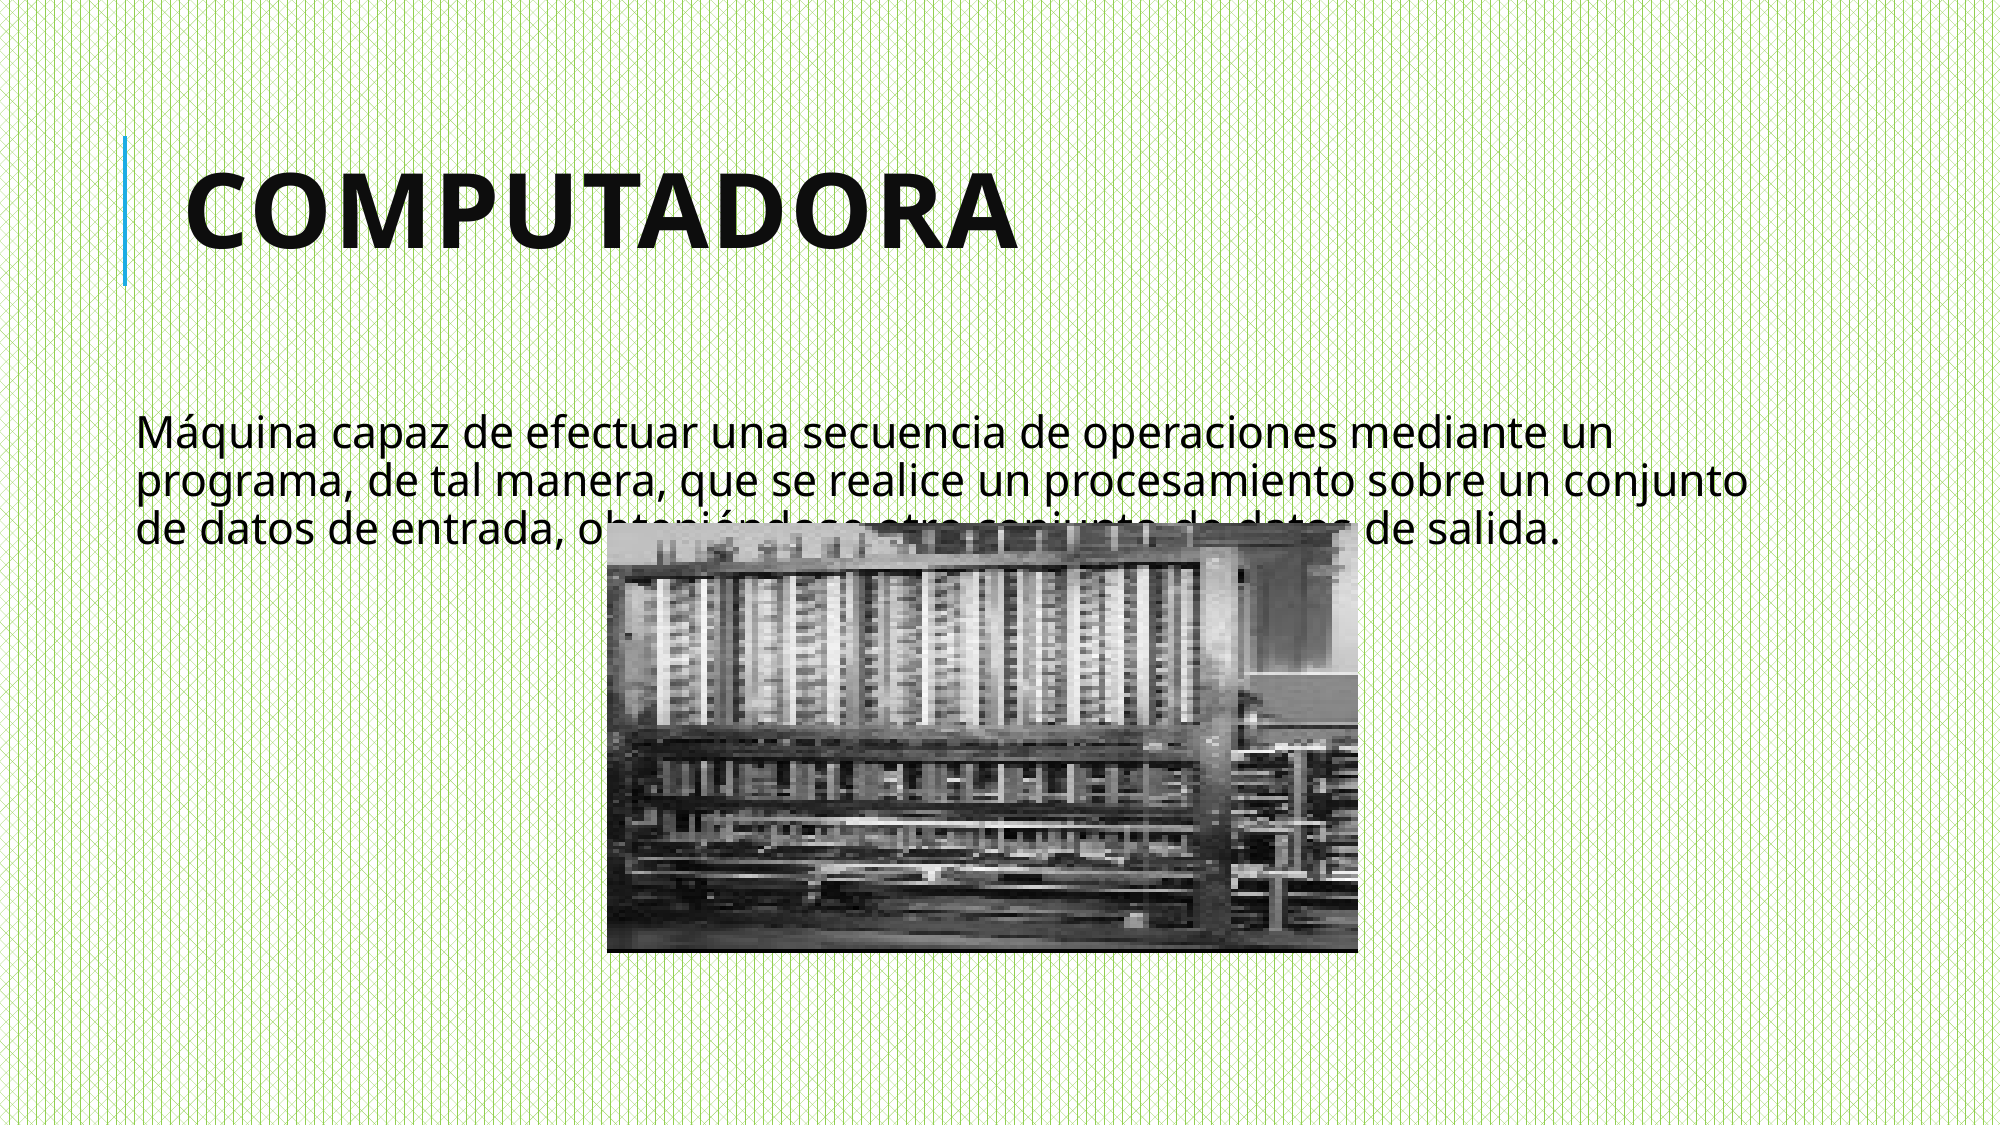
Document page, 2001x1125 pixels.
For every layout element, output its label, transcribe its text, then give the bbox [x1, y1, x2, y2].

list Máquina capaz de efectuar una secuencia de operaciones mediante un programa, de tal manera, que se realice un procesamiento sobre un conjunto de datos de entrada, obteniéndose otro conjunto de datos de salida. [112, 301, 1766, 586]
picture [607, 523, 1358, 954]
title COMPUTADORA [168, 96, 1763, 301]
